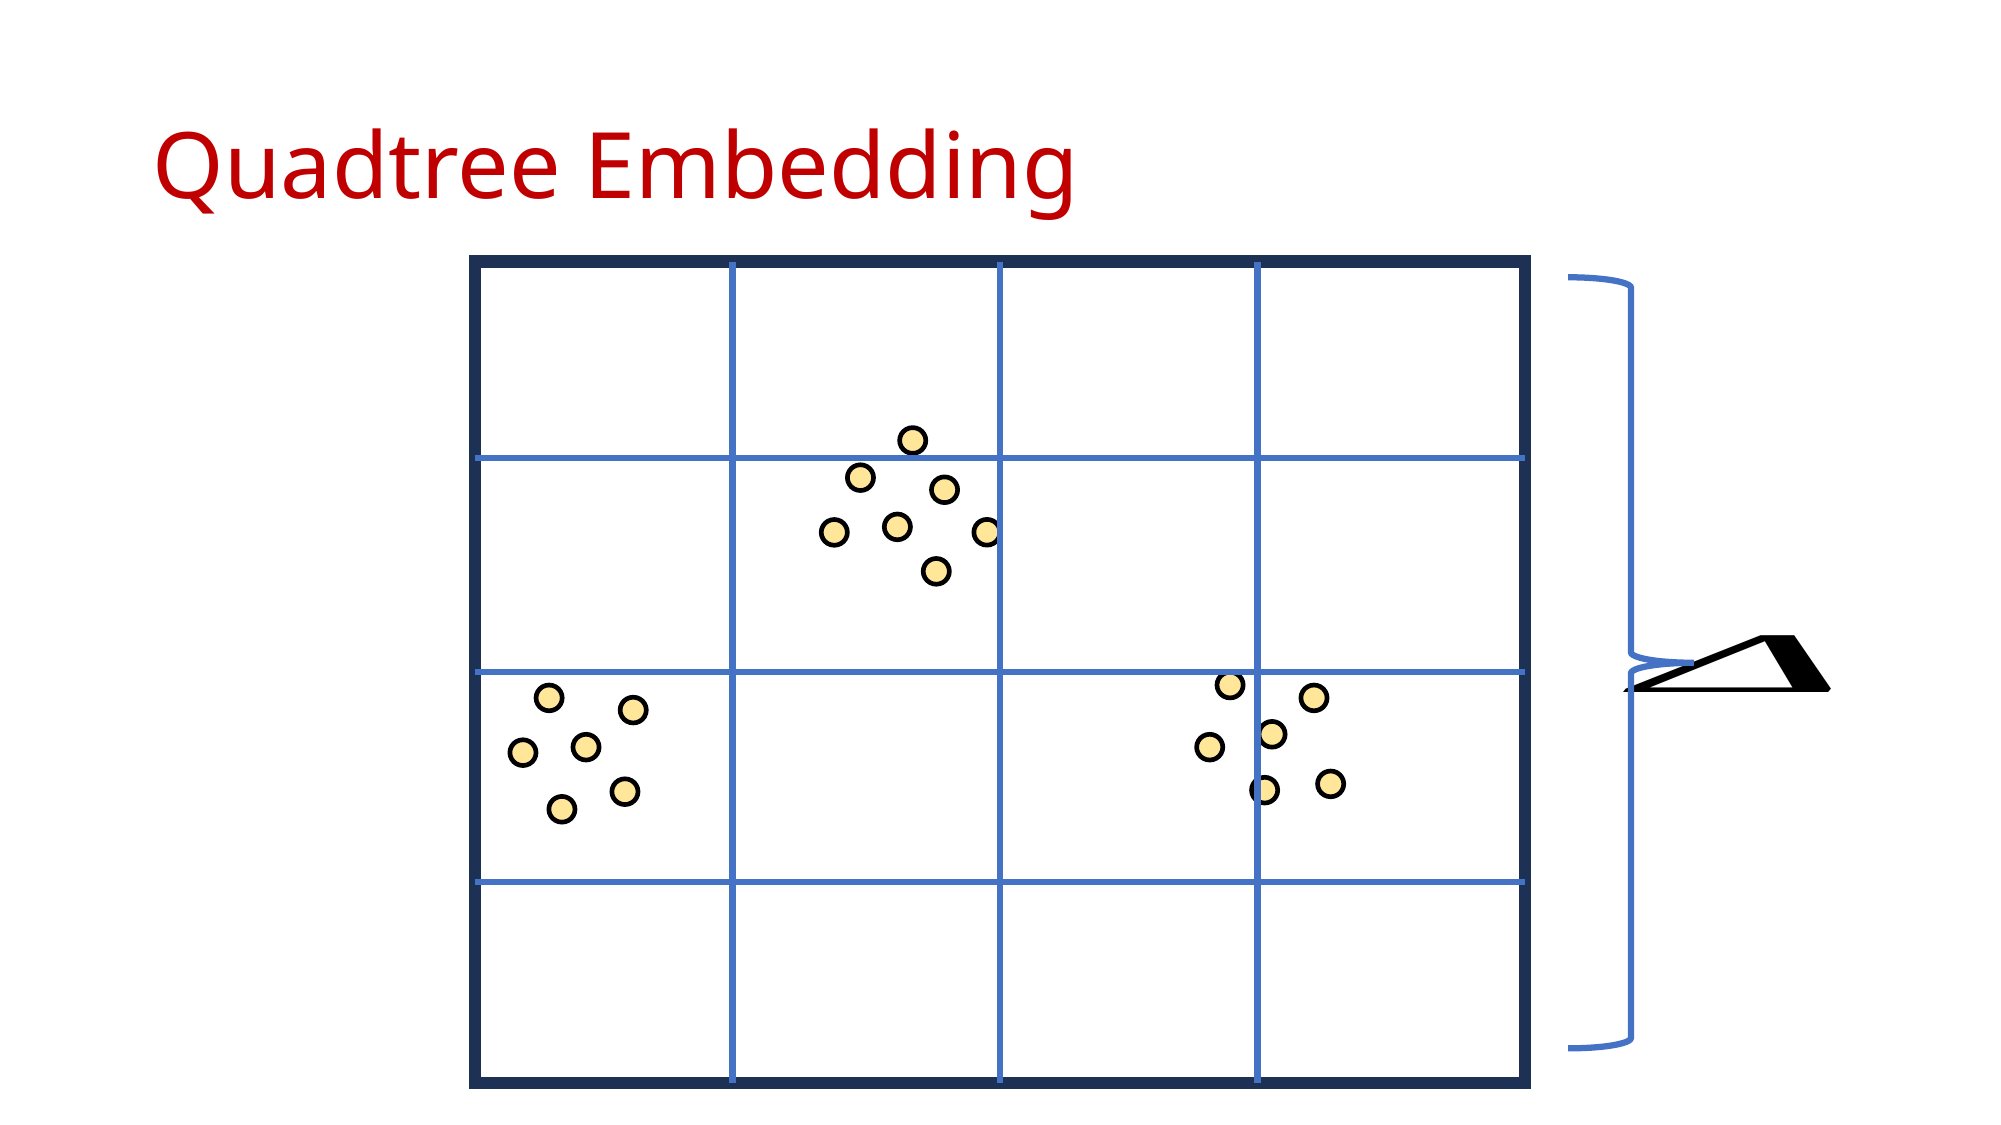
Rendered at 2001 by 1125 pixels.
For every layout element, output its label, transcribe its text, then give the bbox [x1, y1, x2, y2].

text_box [474, 261, 732, 455]
text_box [1003, 675, 1254, 879]
text_box [474, 673, 729, 879]
text_box [1261, 673, 1526, 882]
title Quadtree Embedding [137, 59, 1863, 278]
text_box [1568, 276, 1694, 1049]
text_box [474, 883, 1526, 1084]
text_box [1261, 459, 1526, 672]
text_box [1003, 461, 1254, 669]
text_box [736, 461, 997, 669]
text_box [1003, 261, 1257, 455]
text_box [736, 261, 999, 455]
text_box [1261, 261, 1526, 458]
text_box [474, 459, 729, 669]
text_box [736, 675, 997, 879]
